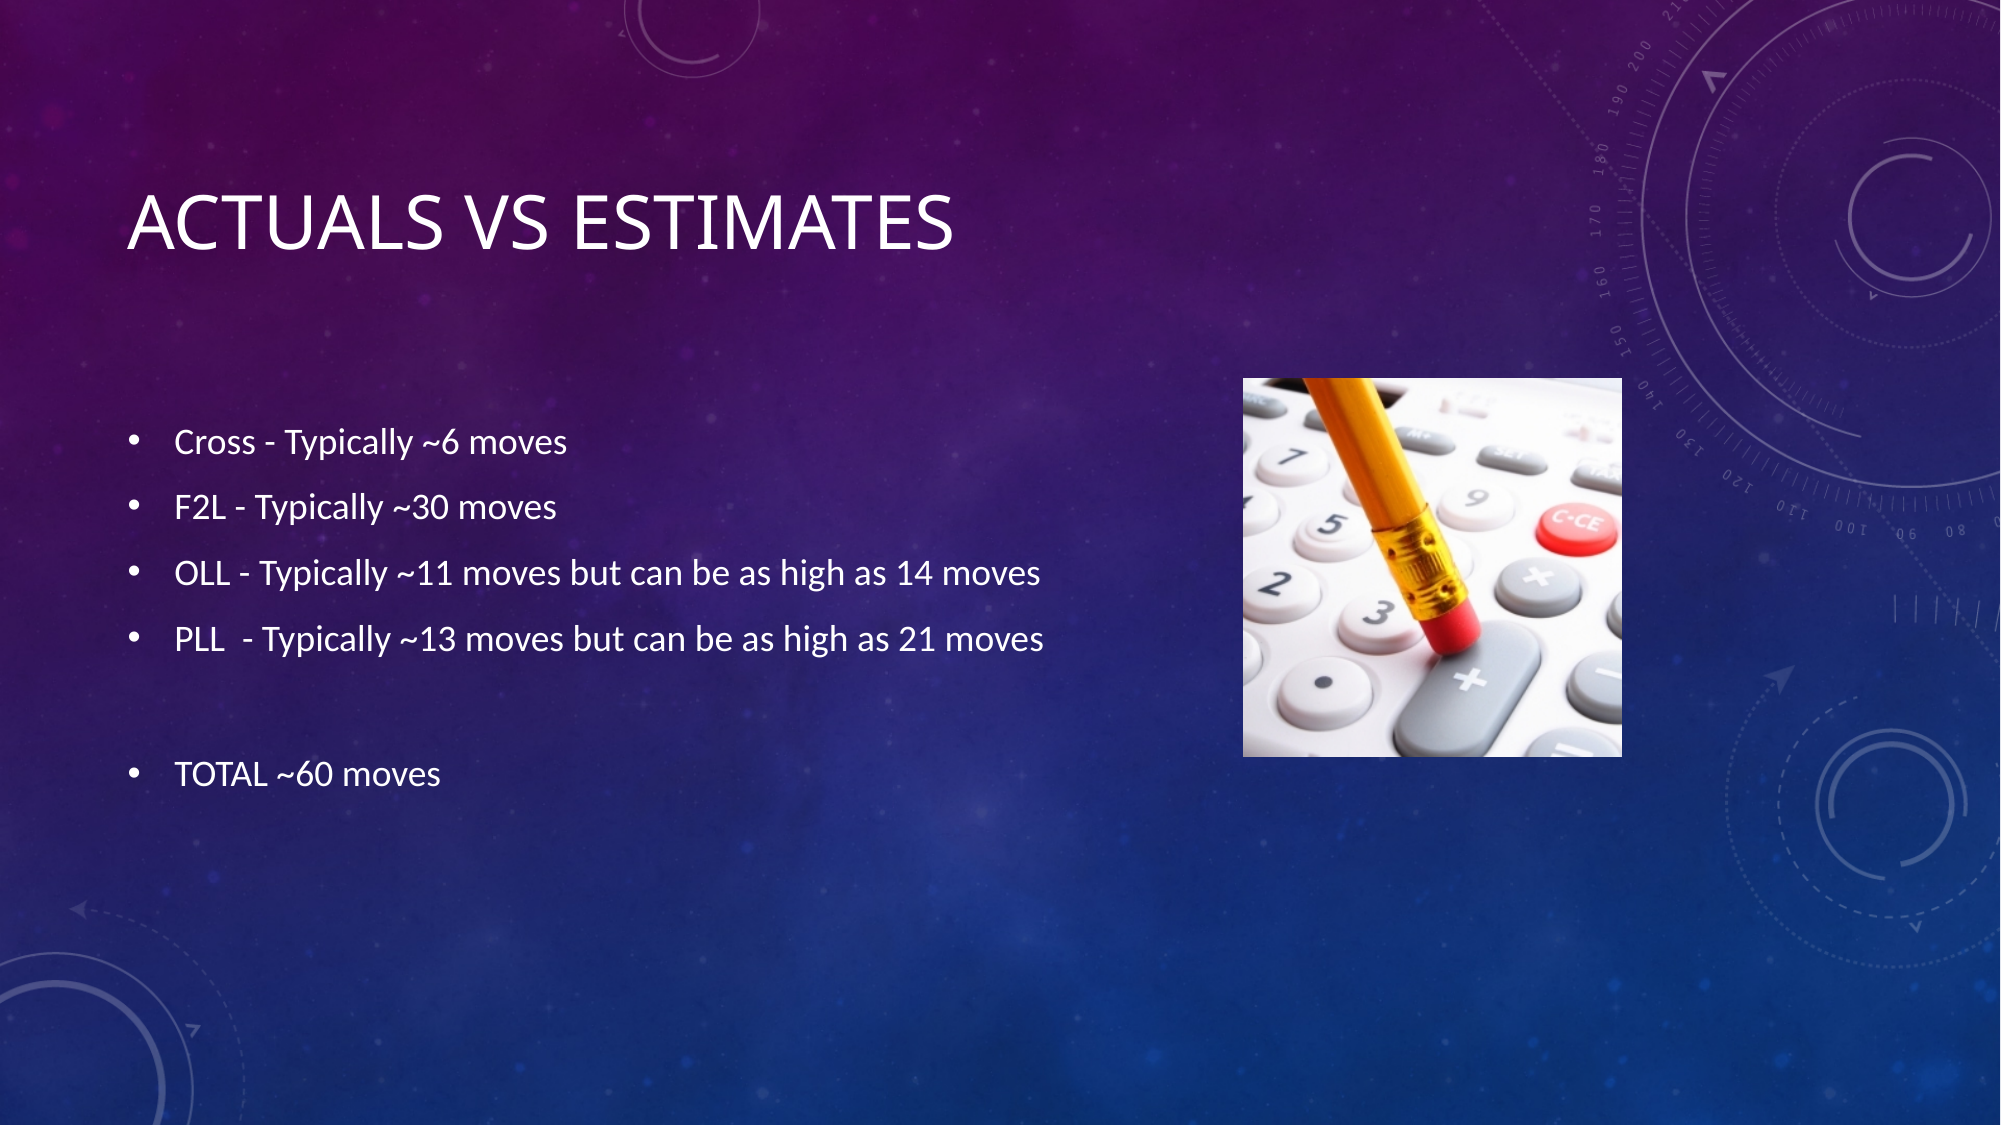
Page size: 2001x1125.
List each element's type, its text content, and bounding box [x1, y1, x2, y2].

picture [0, 0, 2001, 1125]
list Cross - Typically ~6 moves F2L - Typically ~30 moves OLL - Typically ~11 moves but can be as high as 14 moves PLL - Typically ~13 moves but can be as high as 21 moves TOTAL ~60 moves [112, 351, 1775, 950]
title Actuals VS Estimates [112, 99, 1775, 339]
